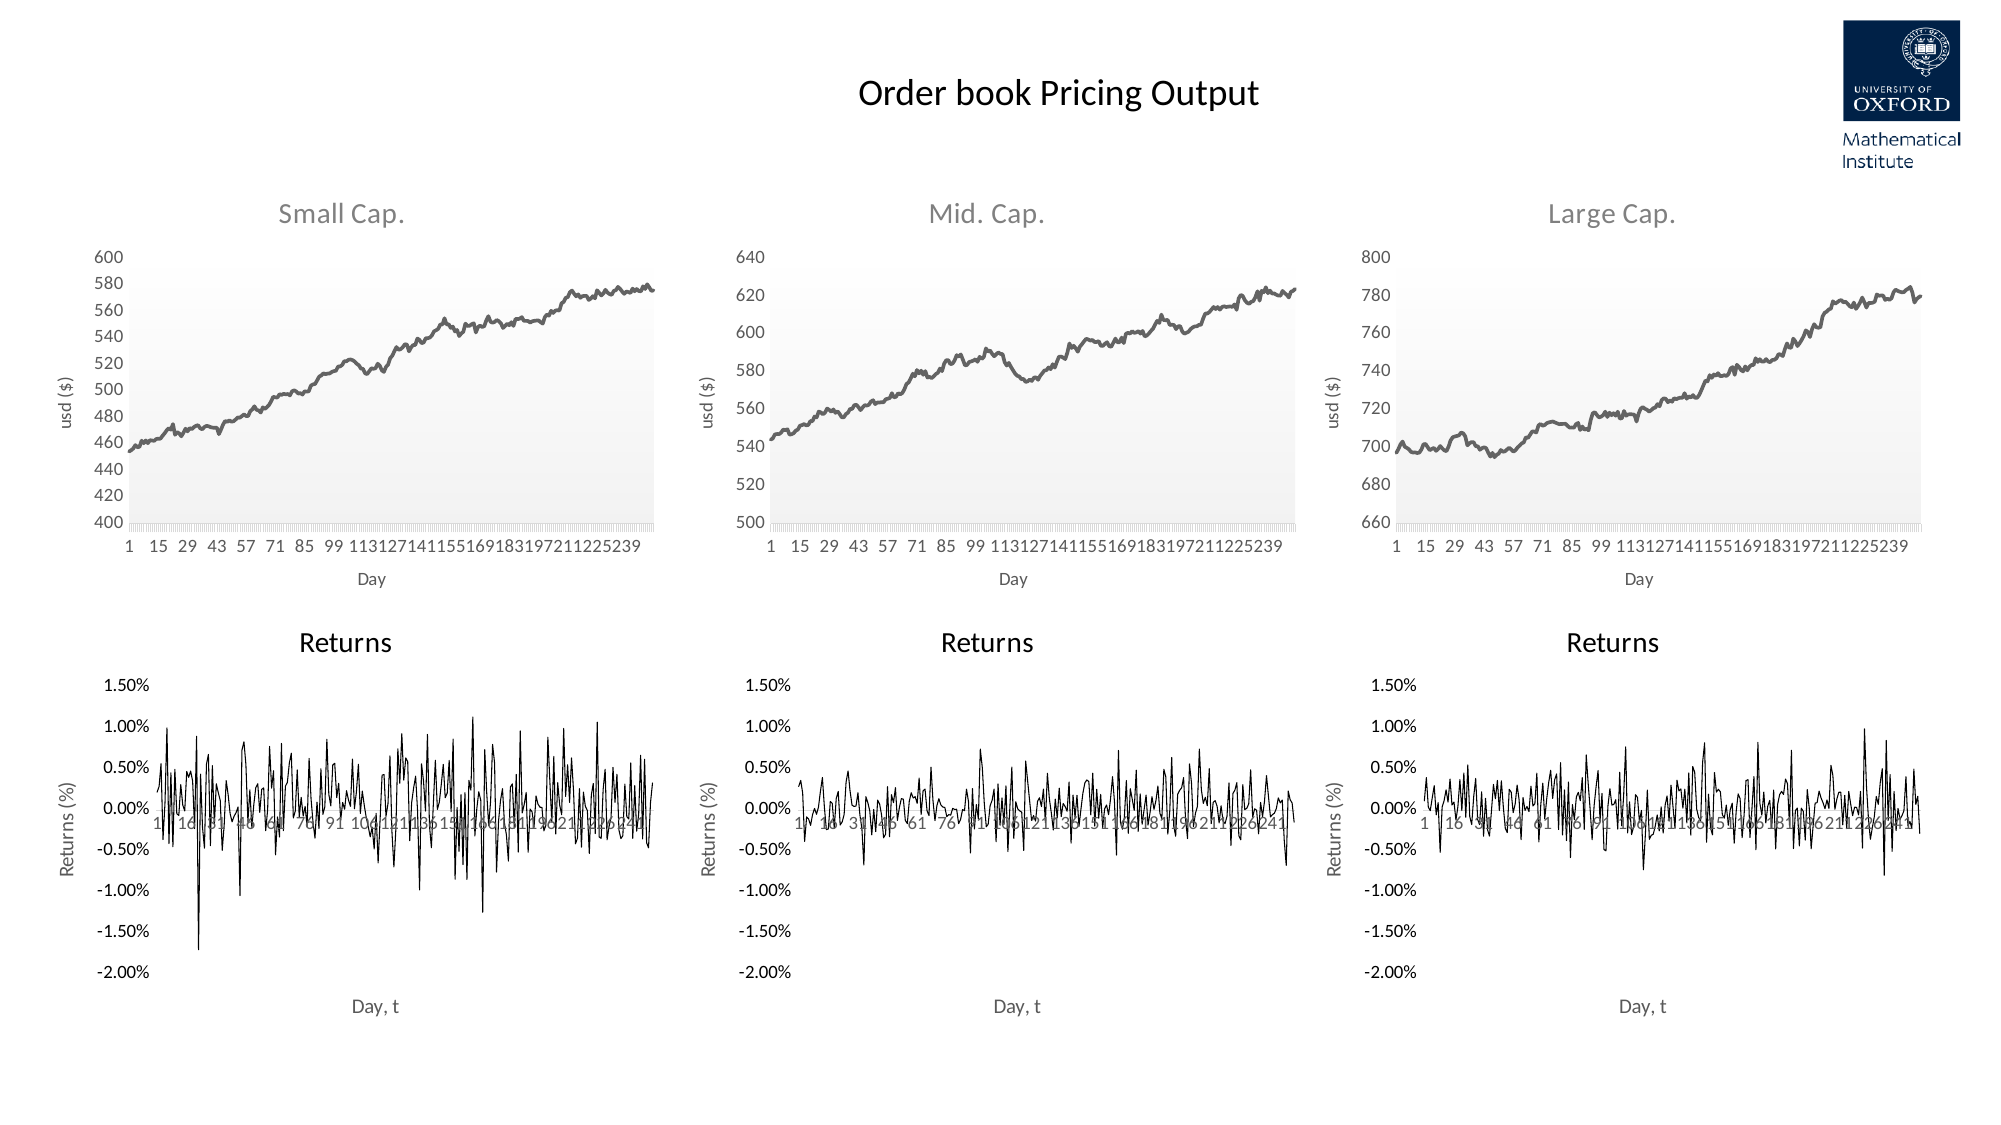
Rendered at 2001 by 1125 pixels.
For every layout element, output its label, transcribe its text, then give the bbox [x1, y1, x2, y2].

text_box Order book Pricing Output [843, 60, 1276, 121]
picture [1831, 16, 1976, 181]
chart [24, 176, 1934, 1050]
